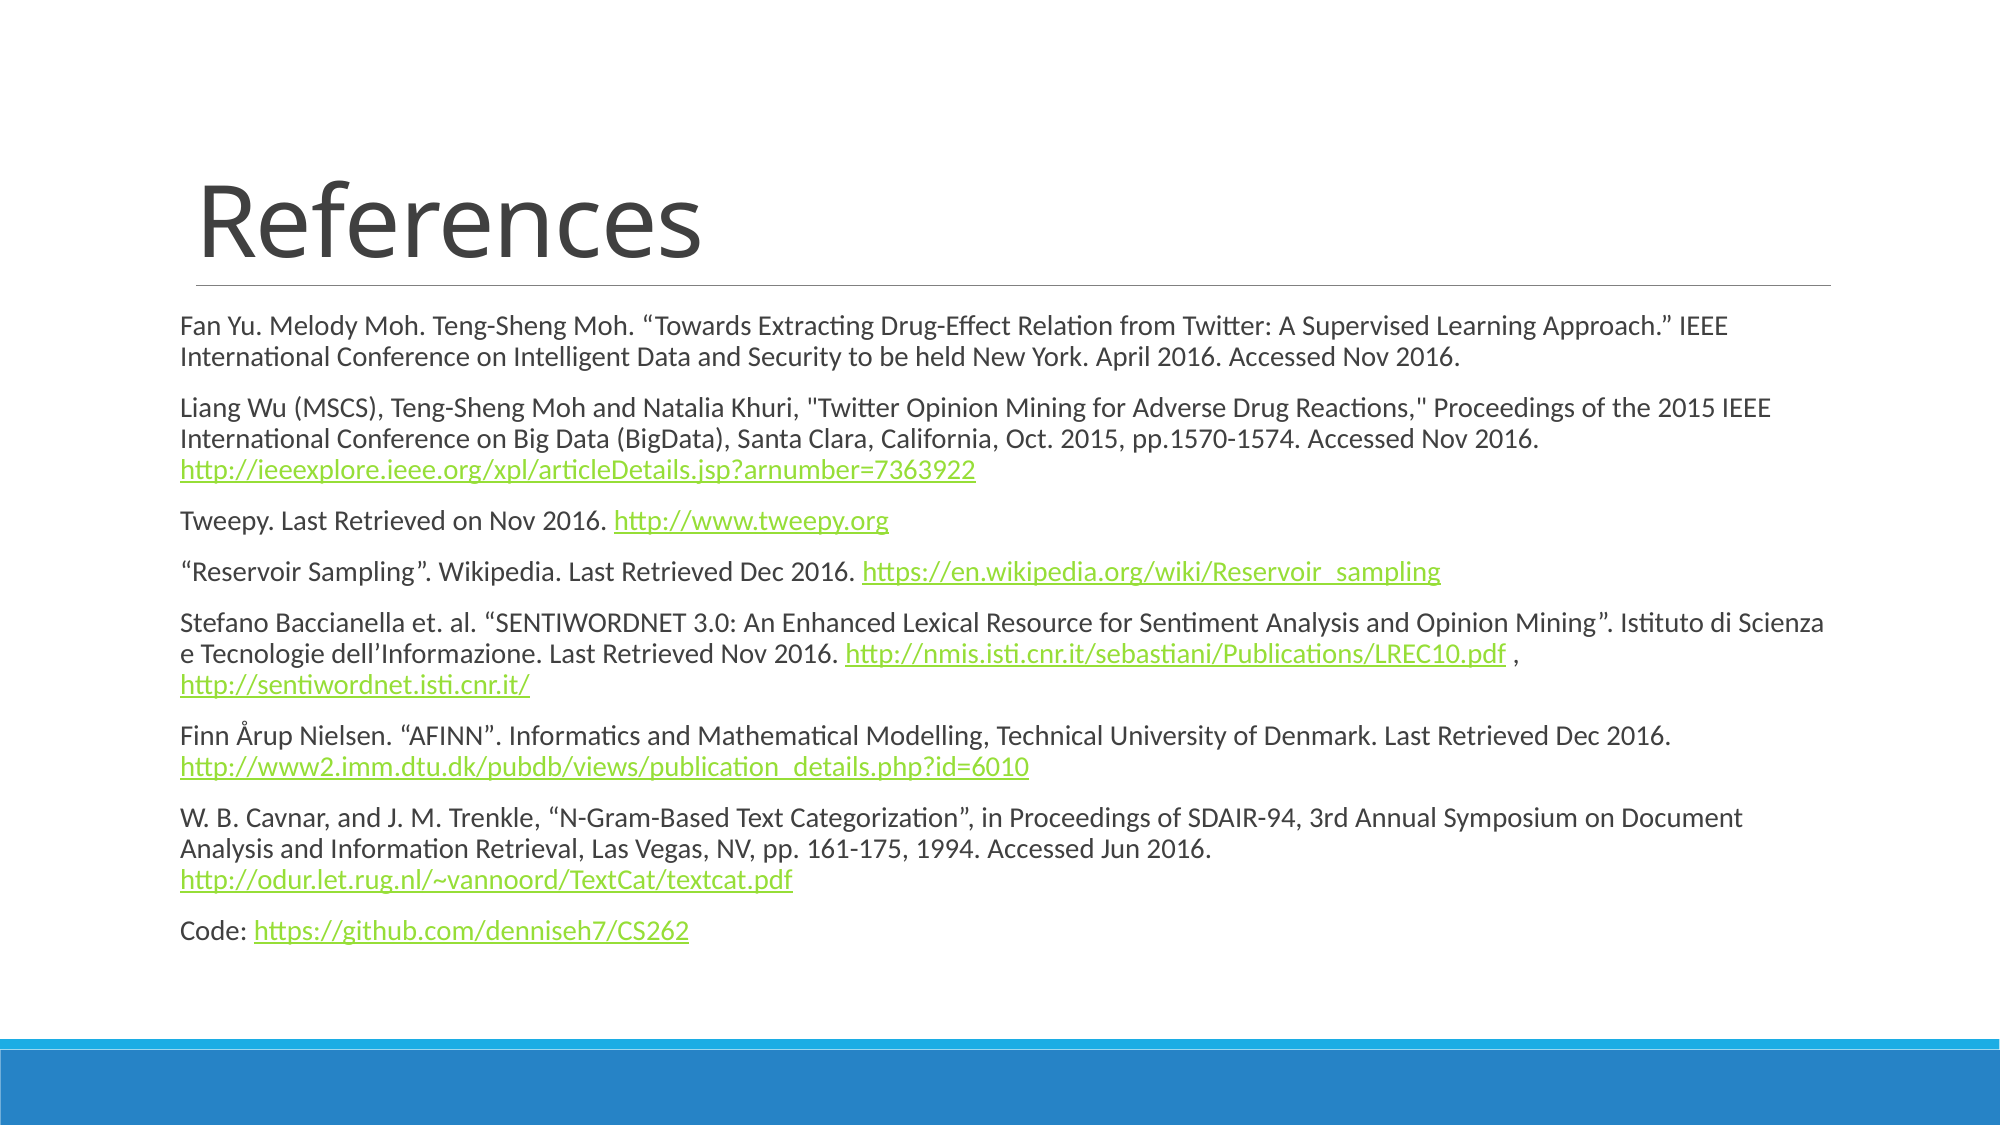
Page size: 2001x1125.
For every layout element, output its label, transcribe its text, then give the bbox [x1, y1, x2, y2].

list Fan Yu. Melody Moh. Teng-Sheng Moh. “Towards Extracting Drug-Effect Relation from Twitter: A Supervised Learning Approach.” IEEE International Conference on Intelligent Data and Security to be held New York. April 2016. Accessed Nov 2016. Liang Wu (MSCS), Teng-Sheng Moh and Natalia Khuri, "Twitter Opinion Mining for Adverse Drug Reactions," Proceedings of the 2015 IEEE International Conference on Big Data (BigData), Santa Clara, California, Oct. 2015, pp.1570-1574. Accessed Nov 2016. http://ieeexplore.ieee.org/xpl/articleDetails.jsp?arnumber=7363922 Tweepy. Last Retrieved on Nov 2016. http://www.tweepy.org “Reservoir Sampling”. Wikipedia. Last Retrieved Dec 2016. https://en.wikipedia.org/wiki/Reservoir_sampling Stefano Baccianella et. al. “SENTIWORDNET 3.0: An Enhanced Lexical Resource for Sentiment Analysis and Opinion Mining”. Istituto di Scienza e Tecnologie dell’Informazione. Last Retrieved Nov 2016. http://nmis.isti.cnr.it/sebastiani/Publications/LREC10.pdf , http://sentiwordnet.isti.cnr.it/ Finn Årup Nielsen. “AFINN”. Informatics and Mathematical Modelling, Technical University of Denmark. Last Retrieved Dec 2016. http://www2.imm.dtu.dk/pubdb/views/publication_details.php?id=6010 W. B. Cavnar, and J. M. Trenkle, “N-Gram-Based Text Categorization”, in Proceedings of SDAIR-94, 3rd Annual Symposium on Document Analysis and Information Retrieval, Las Vegas, NV, pp. 161-175, 1994. Accessed Jun 2016. http://odur.let.rug.nl/~vannoord/TextCat/textcat.pdf Code: https://github.com/denniseh7/CS262 [180, 302, 1830, 963]
title References [180, 47, 1830, 285]
